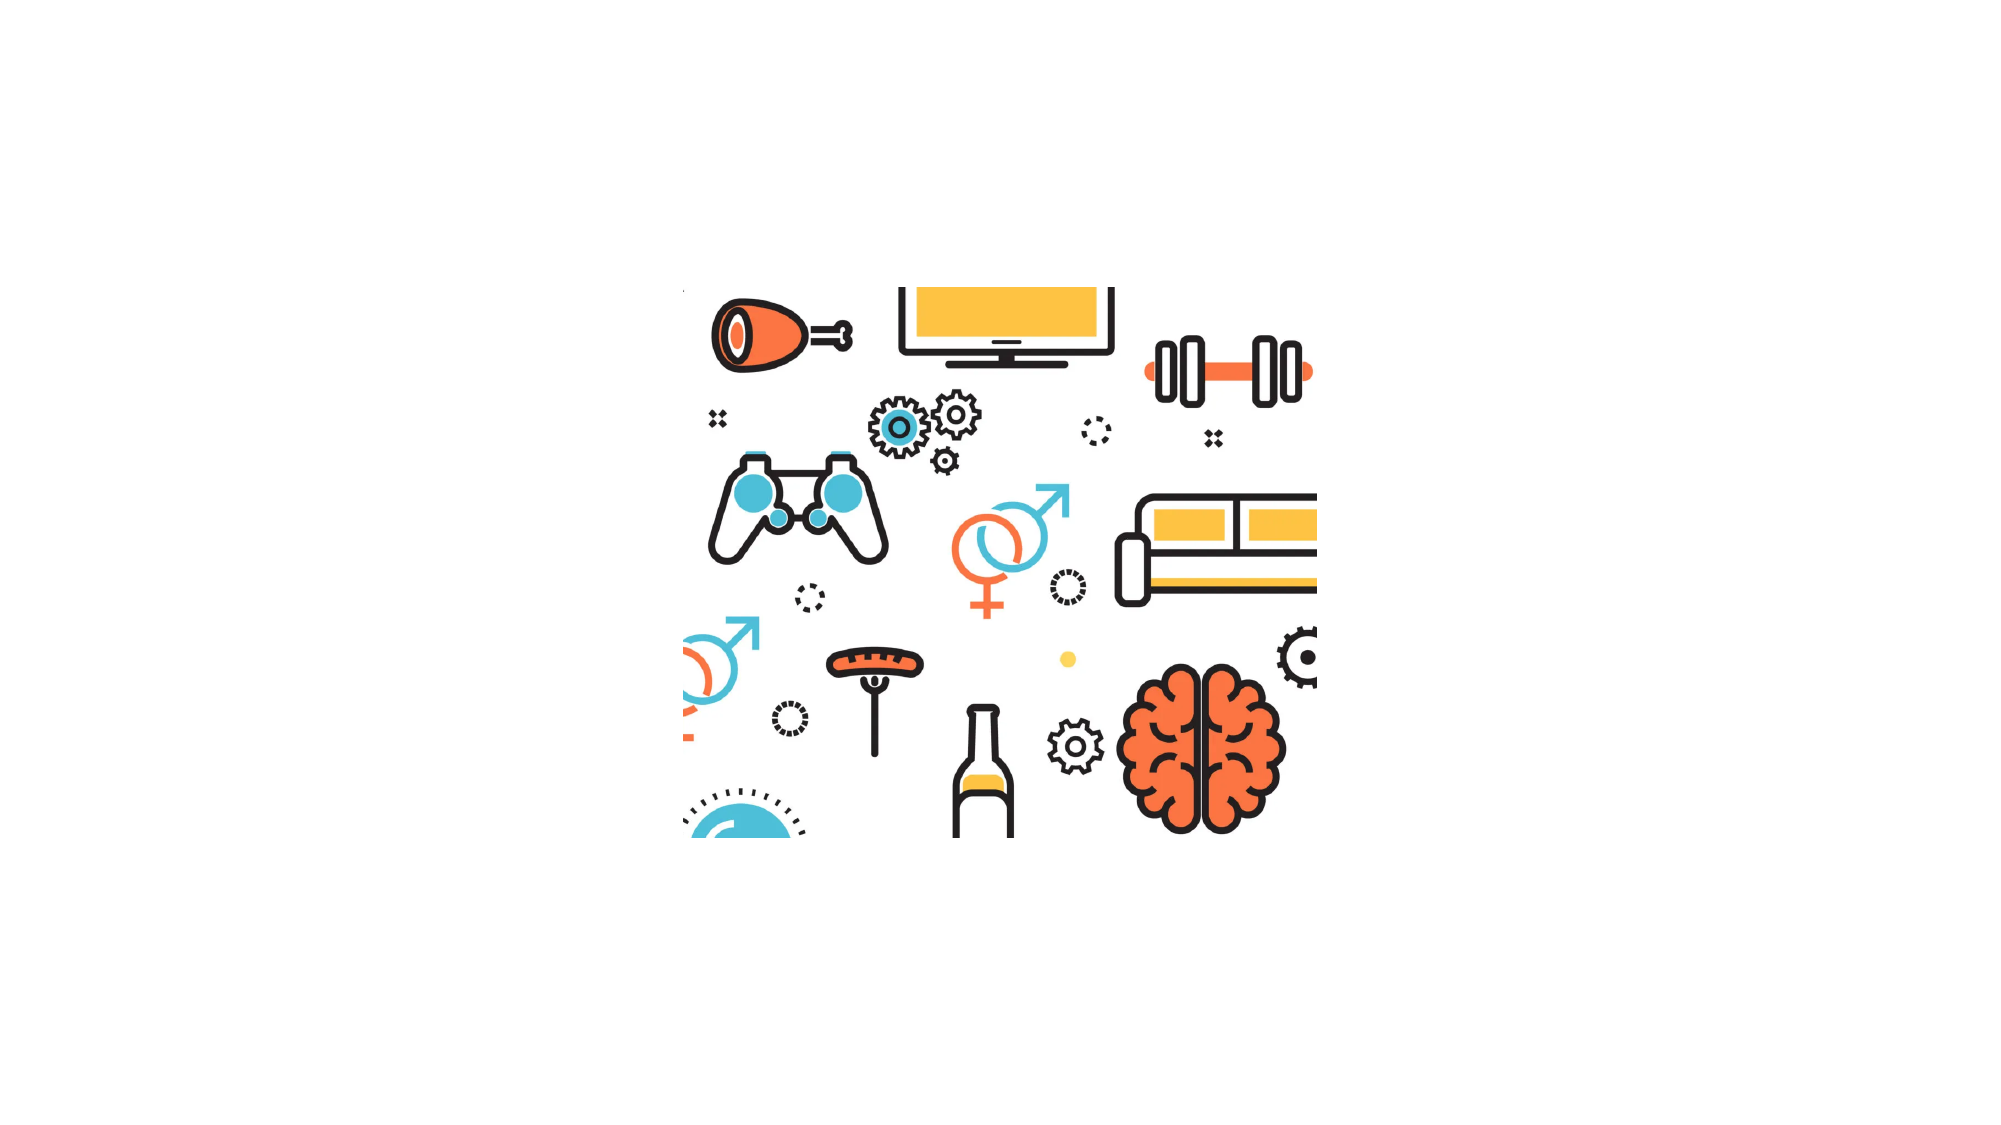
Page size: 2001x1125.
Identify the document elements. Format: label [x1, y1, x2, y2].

picture [683, 286, 1317, 839]
